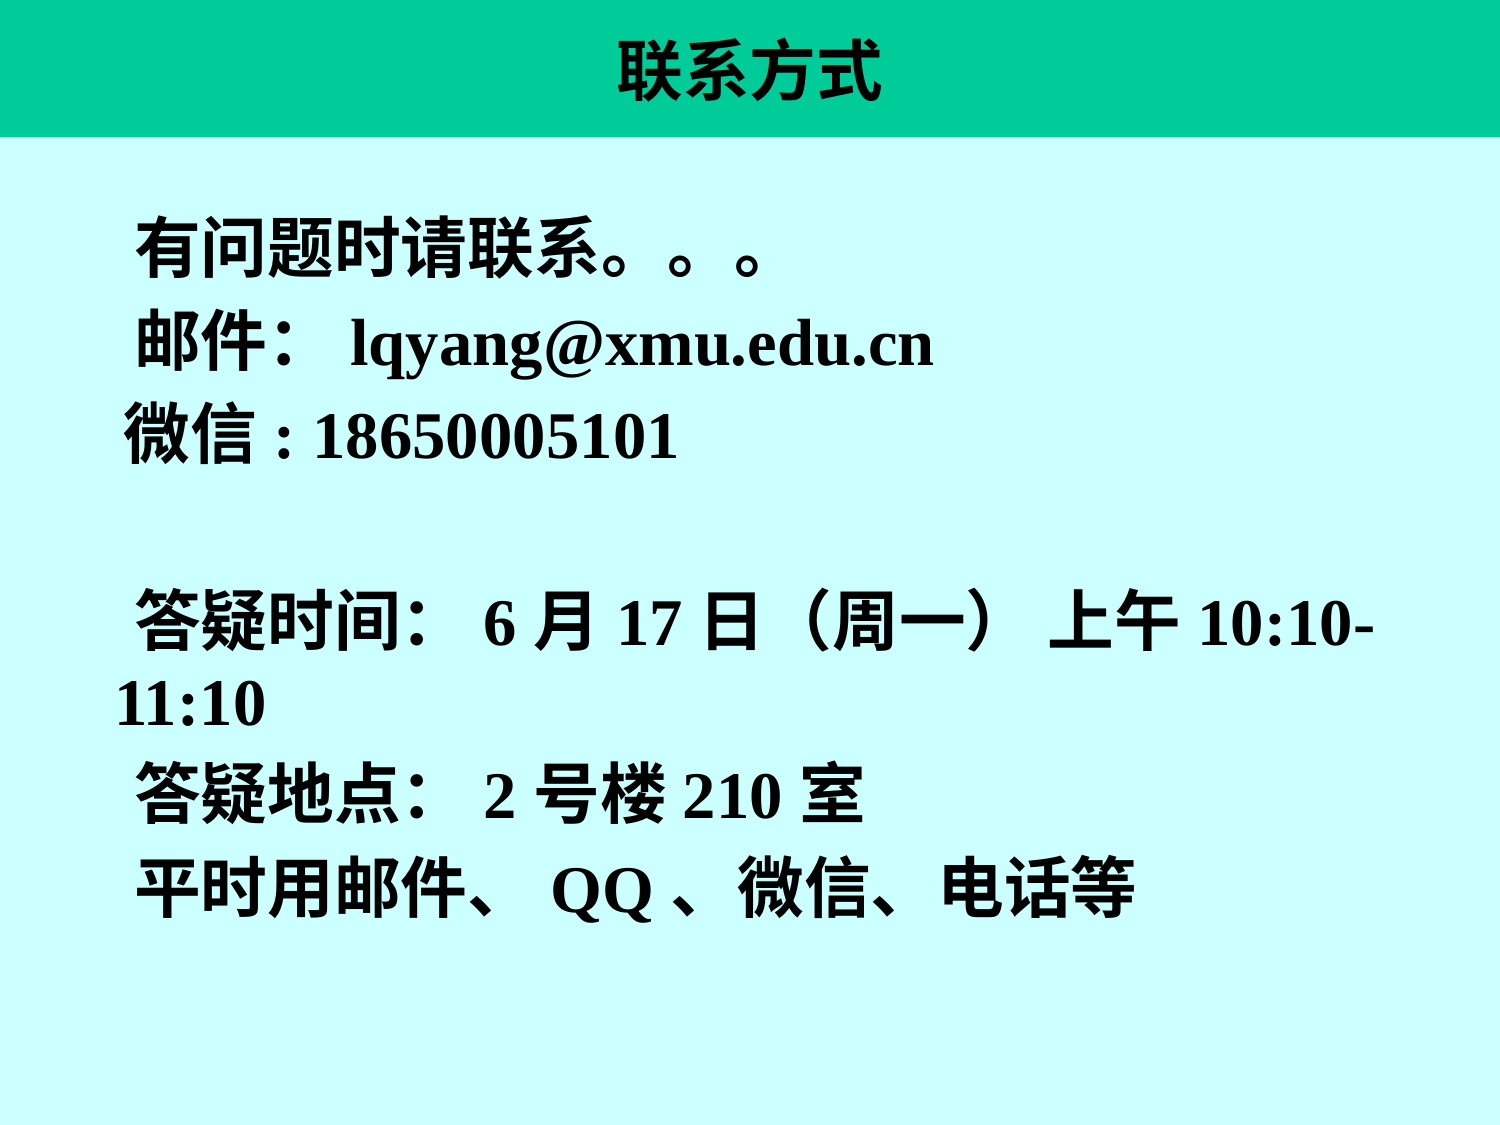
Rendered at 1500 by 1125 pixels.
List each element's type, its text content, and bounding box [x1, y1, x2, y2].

title 联系方式 [0, 0, 1500, 138]
list 有问题时请联系。。。 邮件：lqyang@xmu.edu.cn 微信: 18650005101 答疑时间：6月17日（周一） 上午10:10-11:10 答疑地点：2号楼210室 平时用邮件、QQ、微信、电话等 [11, 197, 1483, 988]
